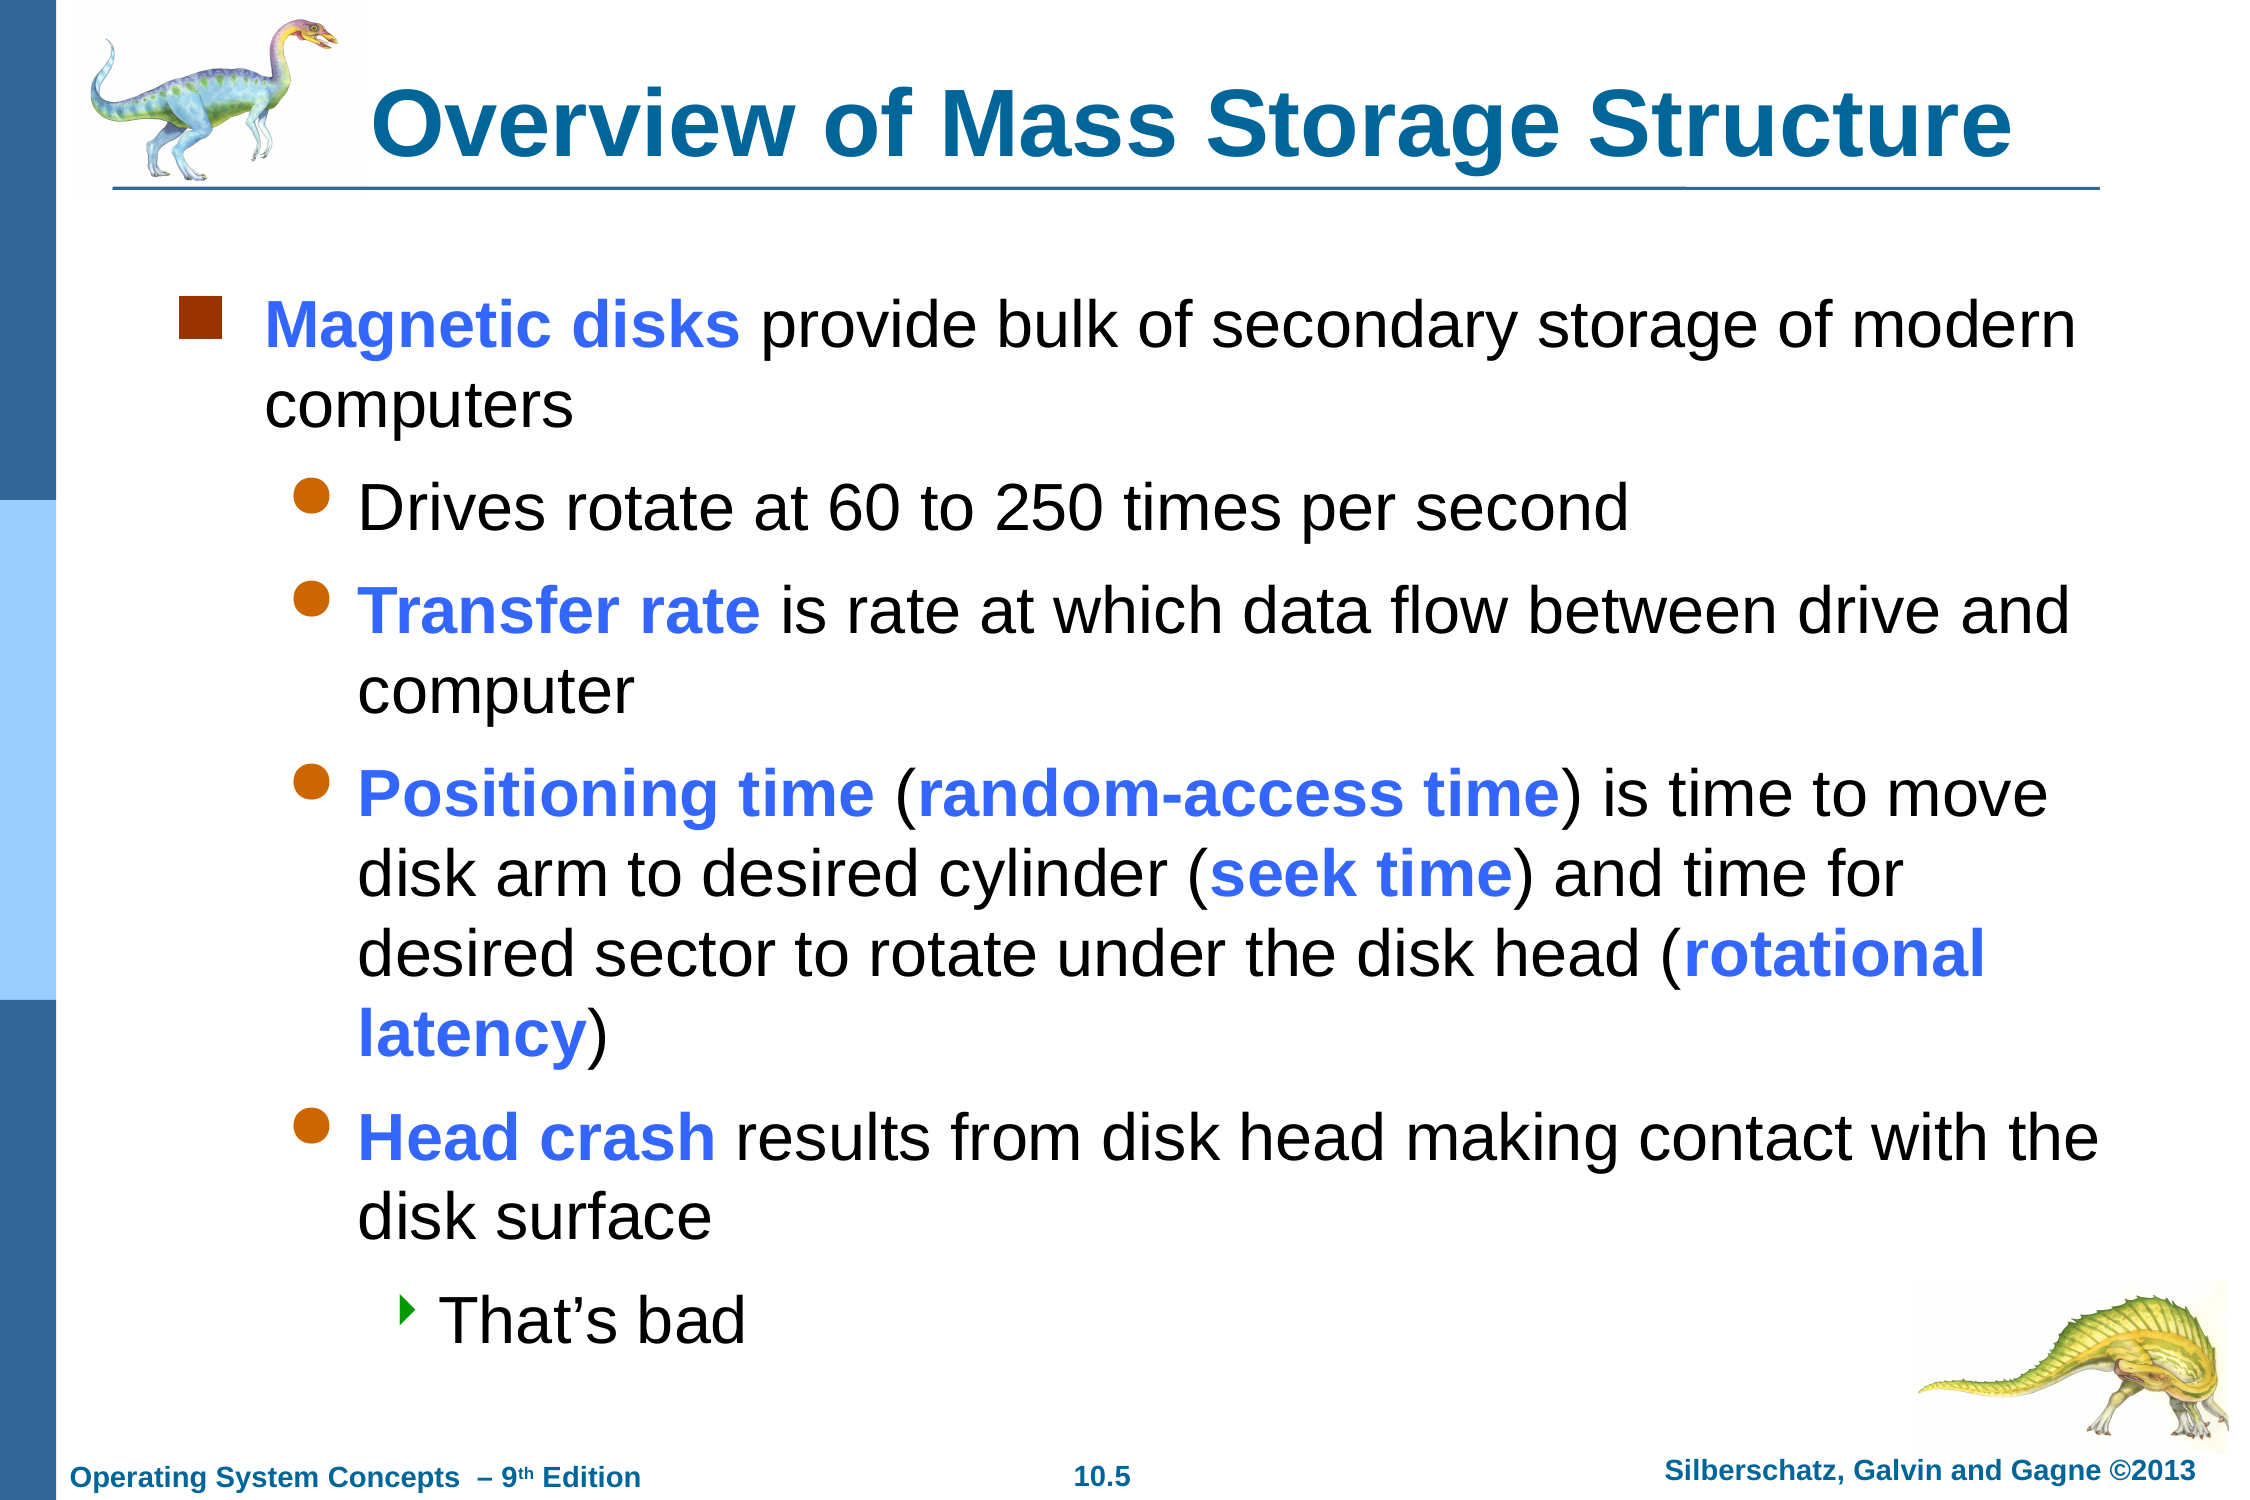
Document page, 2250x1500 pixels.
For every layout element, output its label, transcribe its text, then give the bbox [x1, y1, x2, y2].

picture [1913, 1279, 2229, 1453]
title Overview of Mass Storage Structure [246, 60, 2138, 187]
picture [70, 0, 365, 199]
list Magnetic disks provide bulk of secondary storage of modern computers Drives rotate at 60 to 250 times per second Transfer rate is rate at which data flow between drive and computer Positioning time (random-access time) is time to move disk arm to desired cylinder (seek time) and time for desired sector to rotate under the disk head (rotational latency) Head crash results from disk head making contact with the disk surface That’s bad [162, 269, 2131, 1423]
